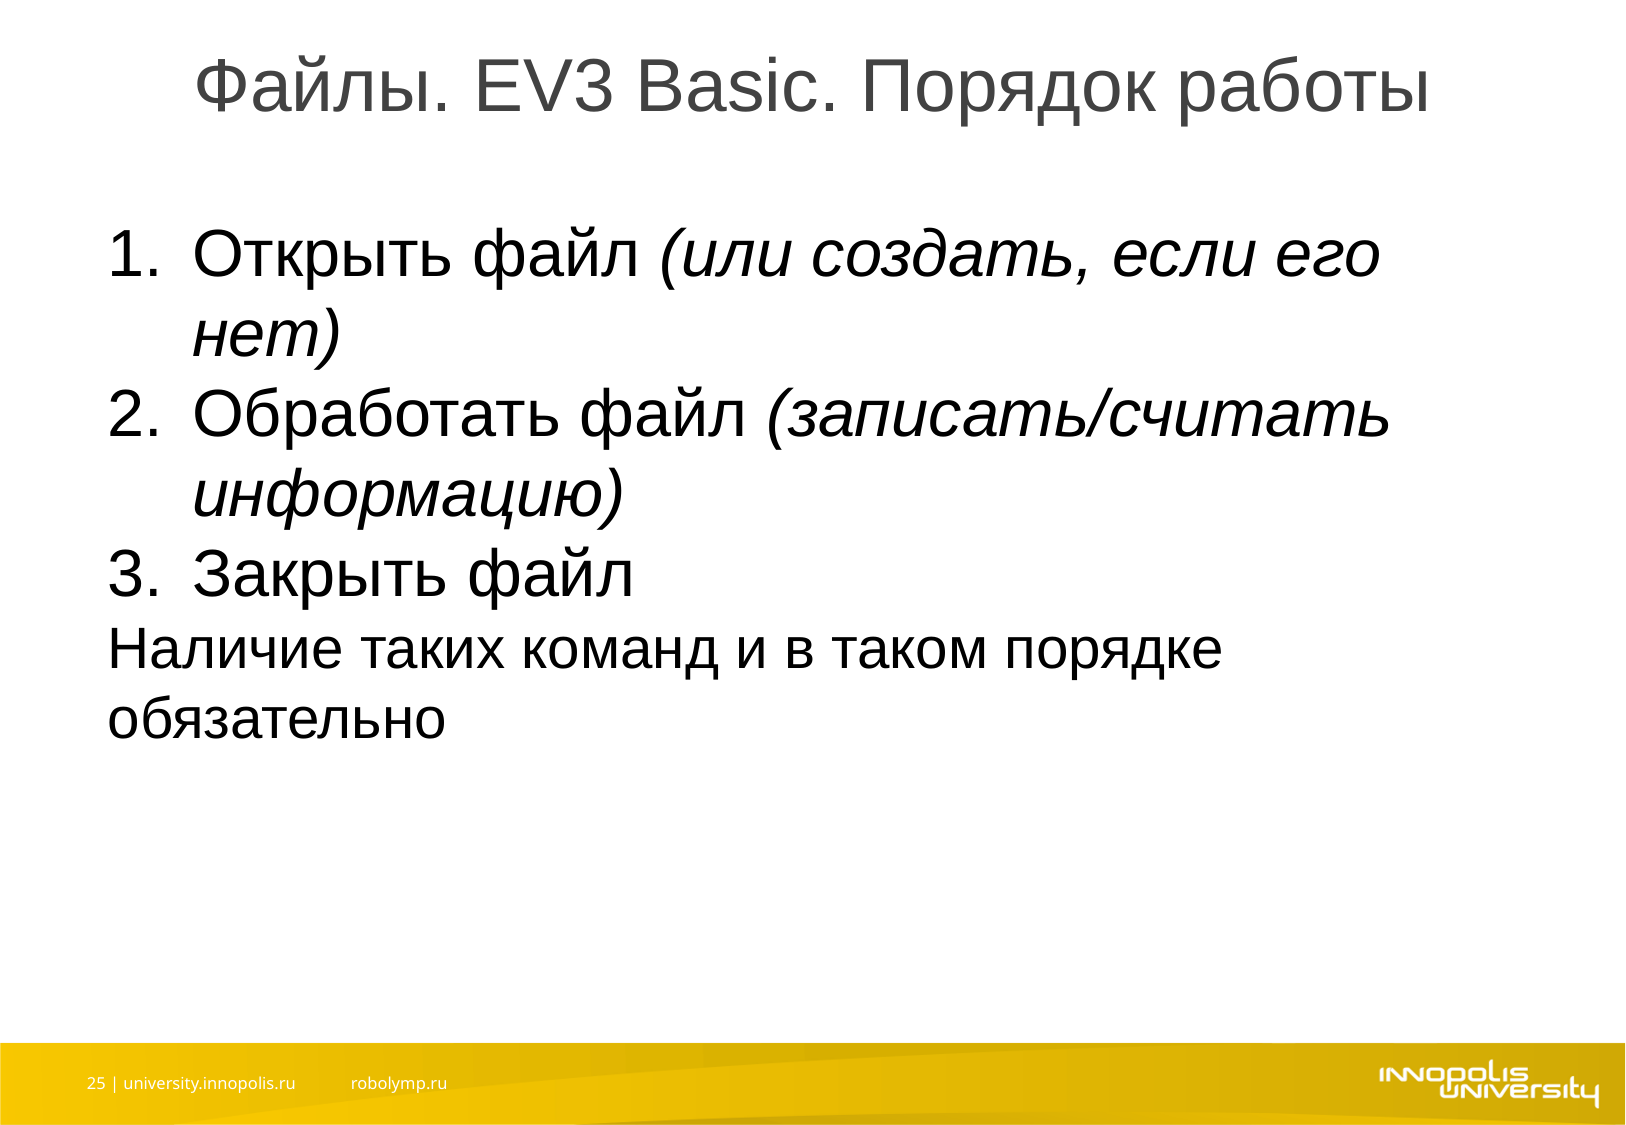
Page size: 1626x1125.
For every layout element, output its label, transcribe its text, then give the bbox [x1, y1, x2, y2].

text_box Открыть файл (или создать, если его нет) Обработать файл (записать/считать информацию) Закрыть файл Наличие таких команд и в таком порядке обязательно [92, 172, 1519, 758]
title Файлы. EV3 Basic. Порядок работы [0, 26, 1625, 148]
picture [0, 0, 1626, 1125]
